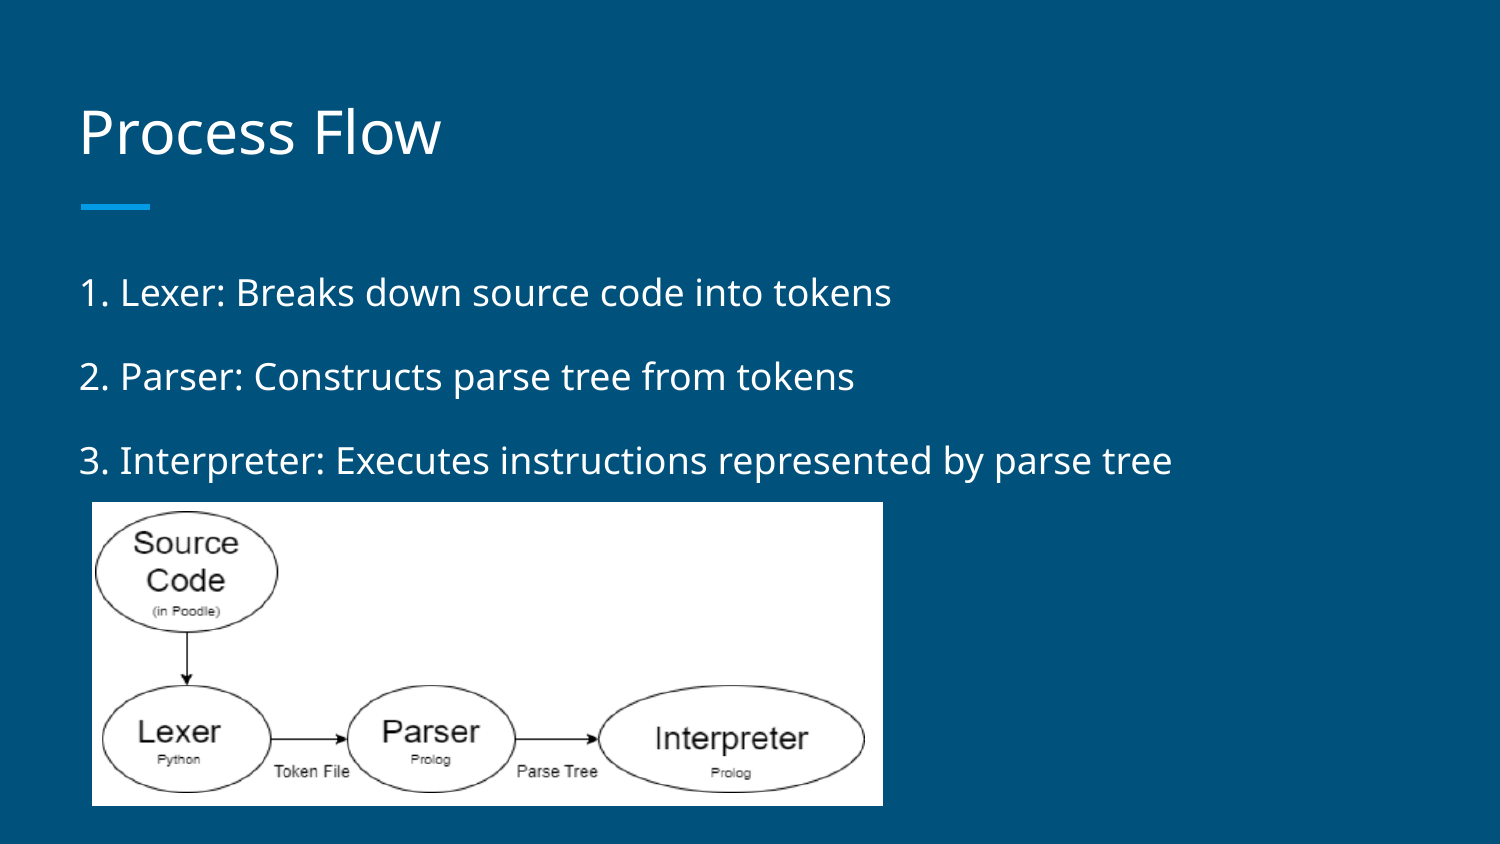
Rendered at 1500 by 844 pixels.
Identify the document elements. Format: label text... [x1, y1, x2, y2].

title Process Flow [63, 75, 1437, 188]
list 1. Lexer: Breaks down source code into tokens 2. Parser: Constructs parse tree from tokens 3. Interpreter: Executes instructions represented by parse tree [63, 244, 1437, 750]
picture [93, 503, 882, 805]
